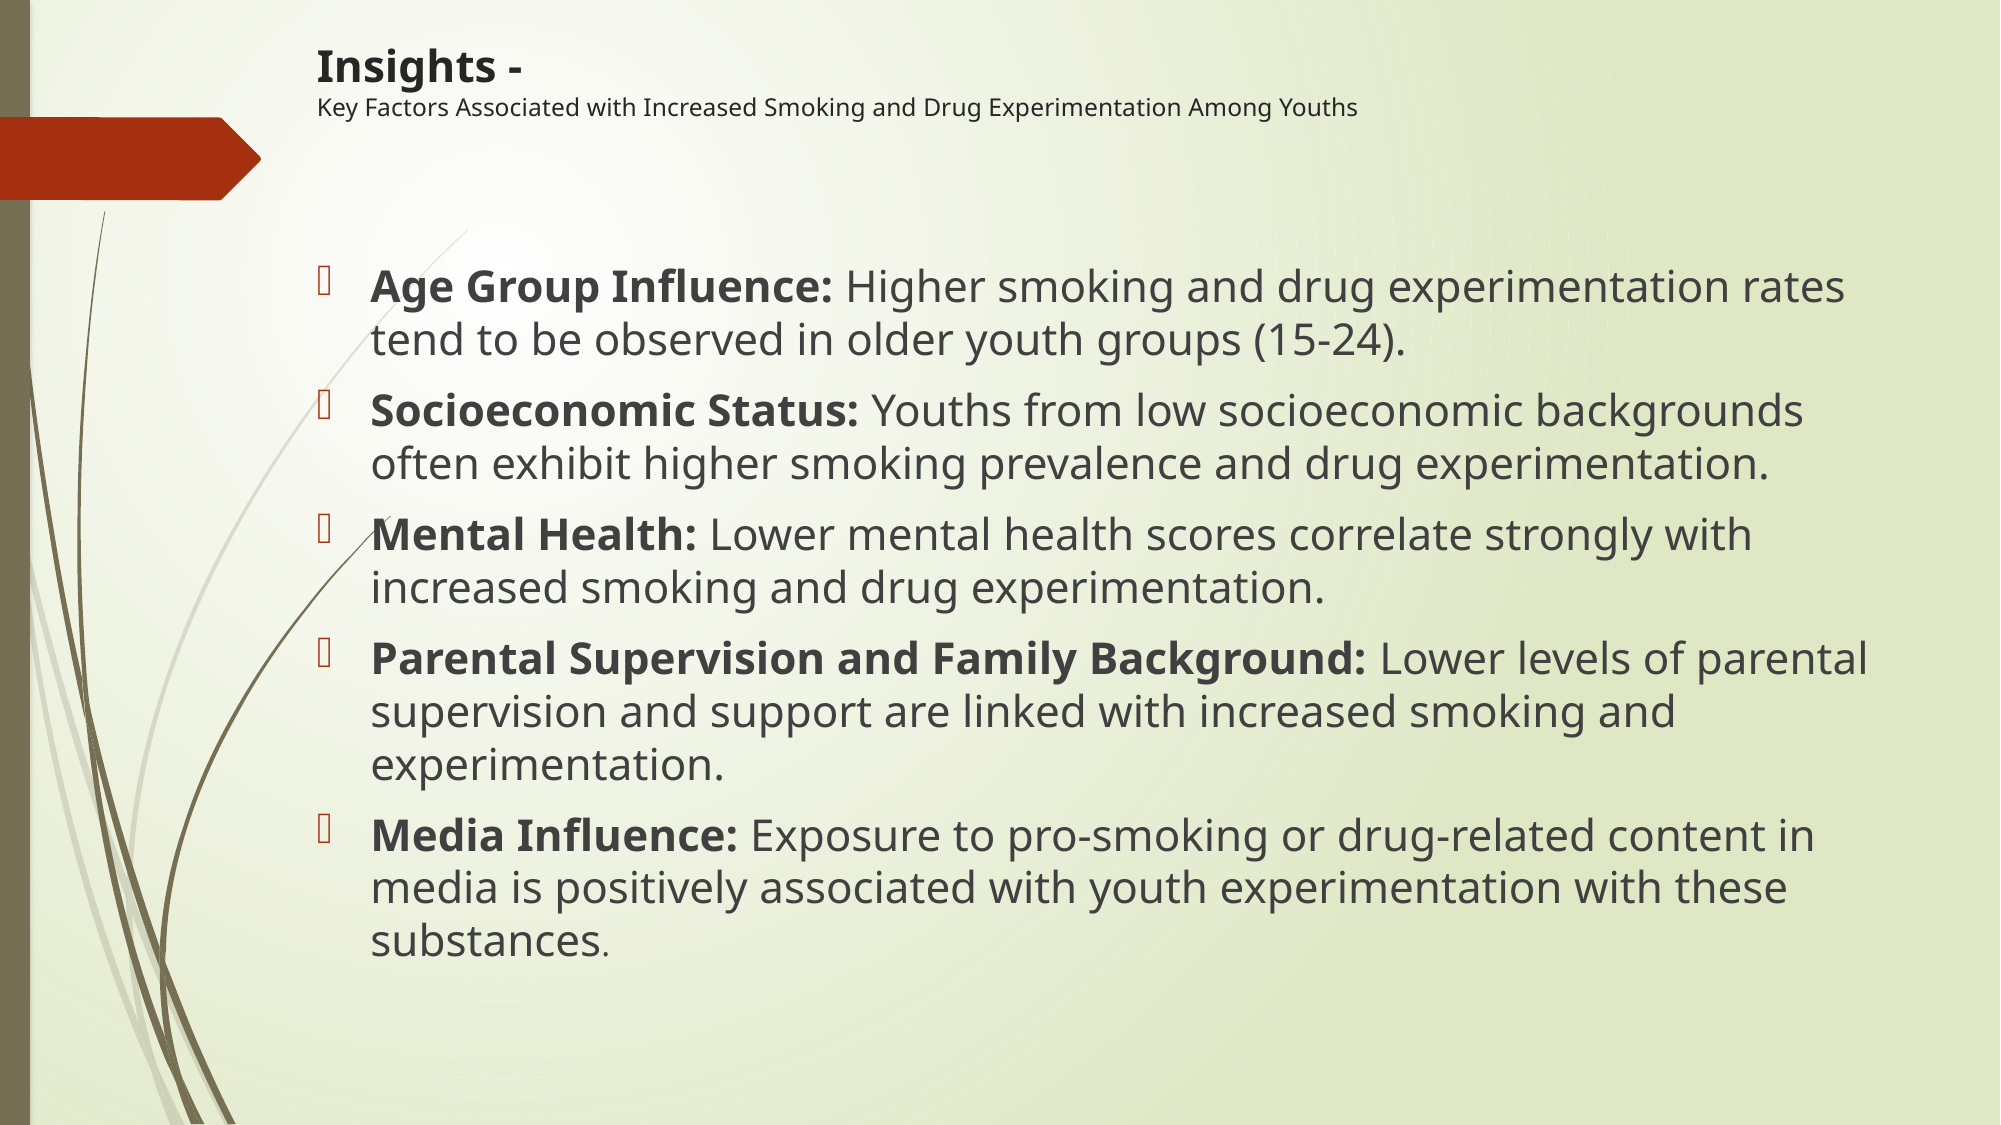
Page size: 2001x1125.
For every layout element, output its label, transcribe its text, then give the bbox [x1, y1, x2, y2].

list Age Group Influence: Higher smoking and drug experimentation rates tend to be observed in older youth groups (15-24). Socioeconomic Status: Youths from low socioeconomic backgrounds often exhibit higher smoking prevalence and drug experimentation. Mental Health: Lower mental health scores correlate strongly with increased smoking and drug experimentation. Parental Supervision and Family Background: Lower levels of parental supervision and support are linked with increased smoking and experimentation. Media Influence: Exposure to pro-smoking or drug-related content in media is positively associated with youth experimentation with these substances. [301, 251, 1888, 1029]
title Insights - Key Factors Associated with Increased Smoking and Drug Experimentation Among Youths [301, 31, 1937, 219]
